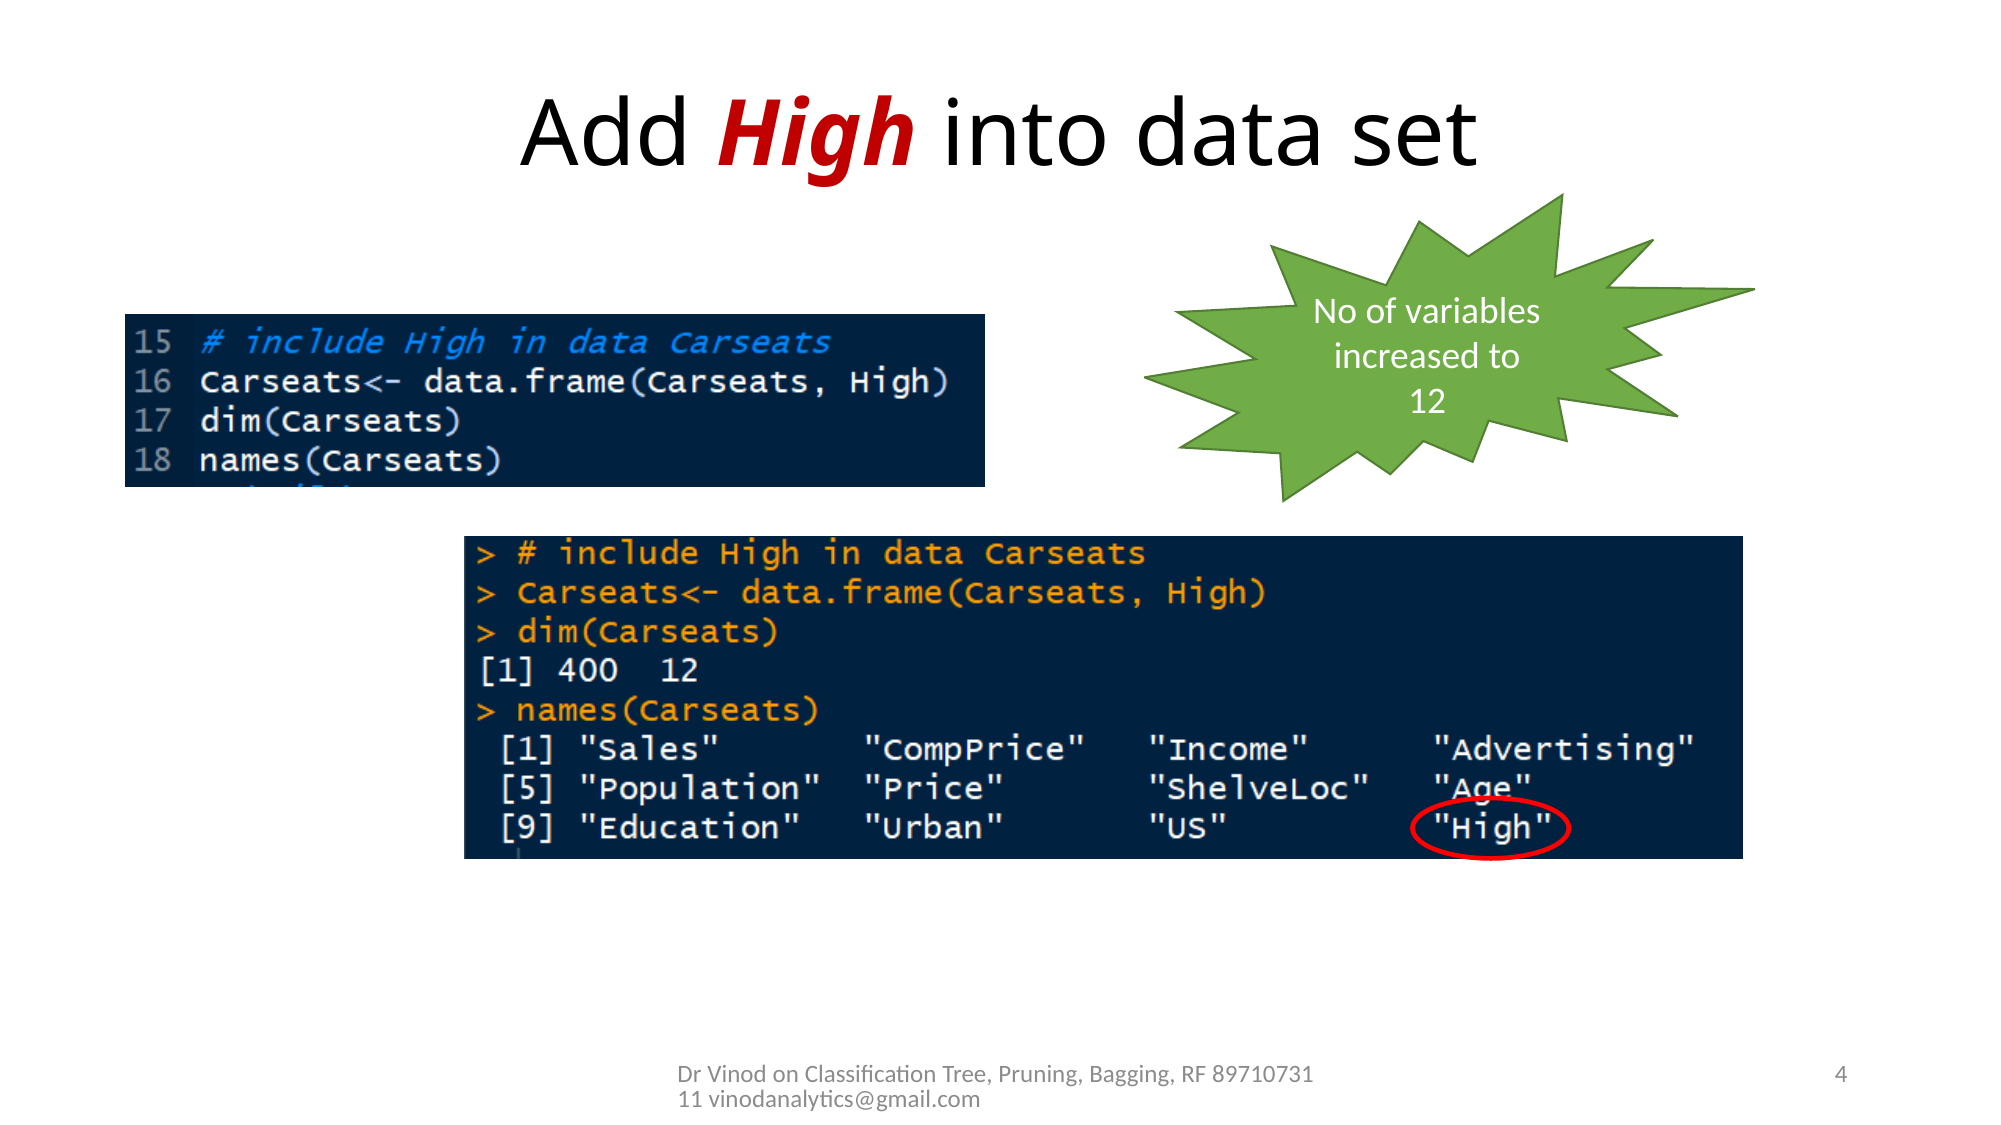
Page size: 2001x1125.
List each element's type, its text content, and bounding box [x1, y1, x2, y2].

footer Dr Vinod on Classification Tree, Pruning, Bagging, RF 8971073111 vinodanalytics@gmail.com [662, 1042, 1338, 1103]
picture [464, 536, 1743, 859]
slide_number 4 [1412, 1042, 1863, 1103]
picture [125, 314, 985, 487]
title Add High into data set [137, 59, 1863, 212]
text_box No of variables increased to 12 [1144, 192, 1756, 503]
